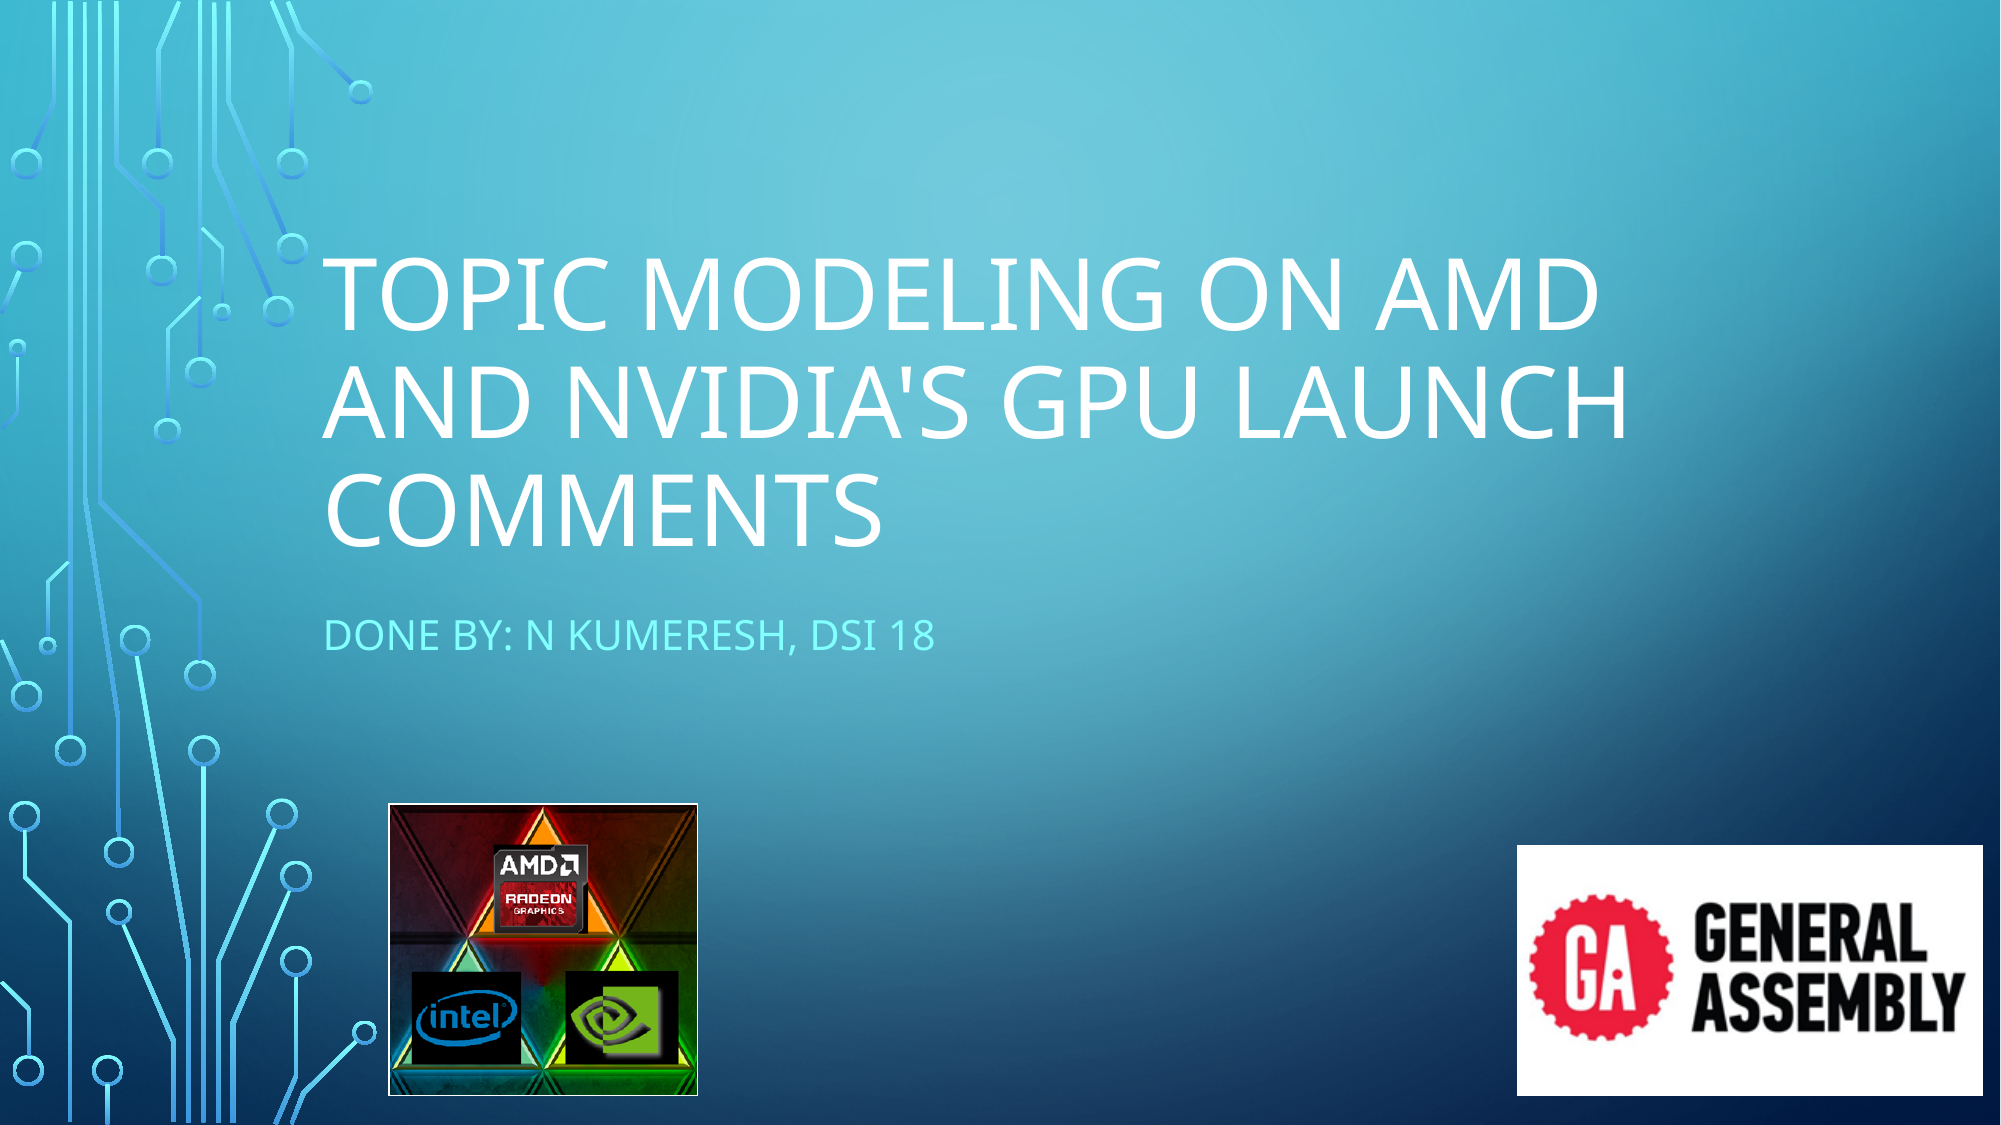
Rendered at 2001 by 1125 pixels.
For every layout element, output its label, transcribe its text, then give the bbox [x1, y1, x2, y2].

title Topic modeling on amd and Nvidia's gpu launch comments [307, 184, 1857, 576]
picture [1516, 845, 1984, 1096]
subtitle Done by: N Kumeresh, dsi 18 [307, 590, 1750, 863]
picture [387, 803, 699, 1096]
